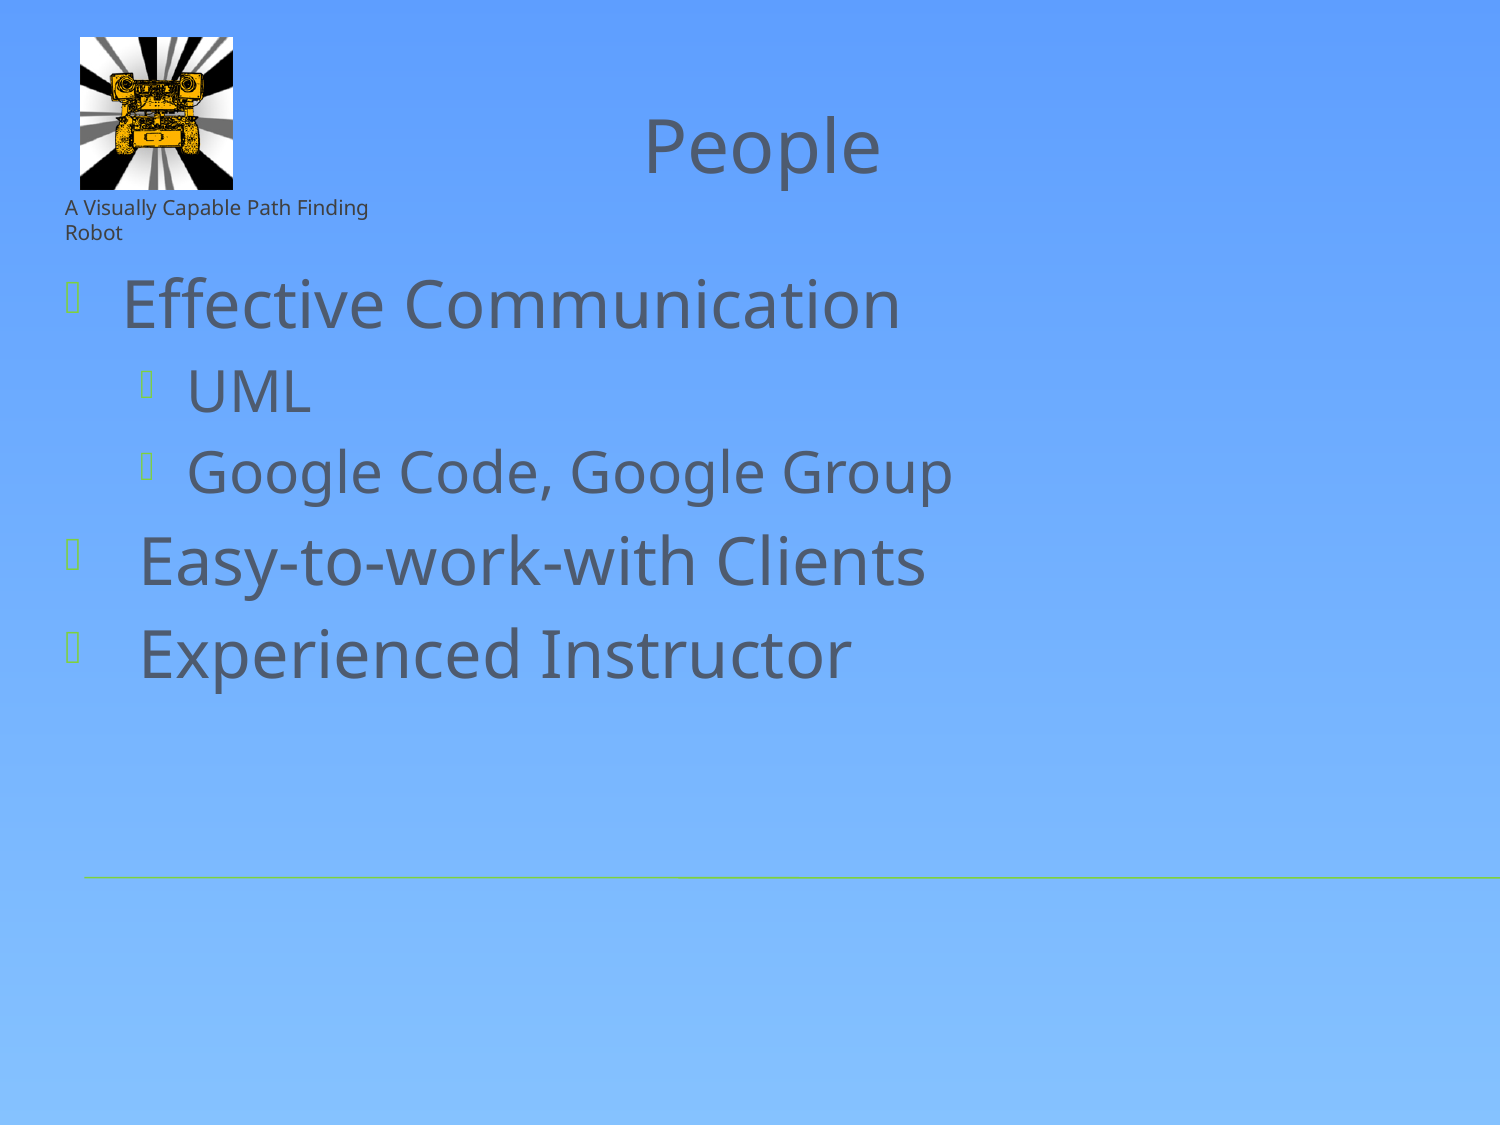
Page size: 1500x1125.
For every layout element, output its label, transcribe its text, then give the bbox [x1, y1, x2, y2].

list Effective Communication UML Google Code, Google Group Easy-to-work-with Clients Experienced Instructor [50, 254, 1475, 998]
picture [80, 37, 233, 75]
title People [50, 75, 1475, 213]
